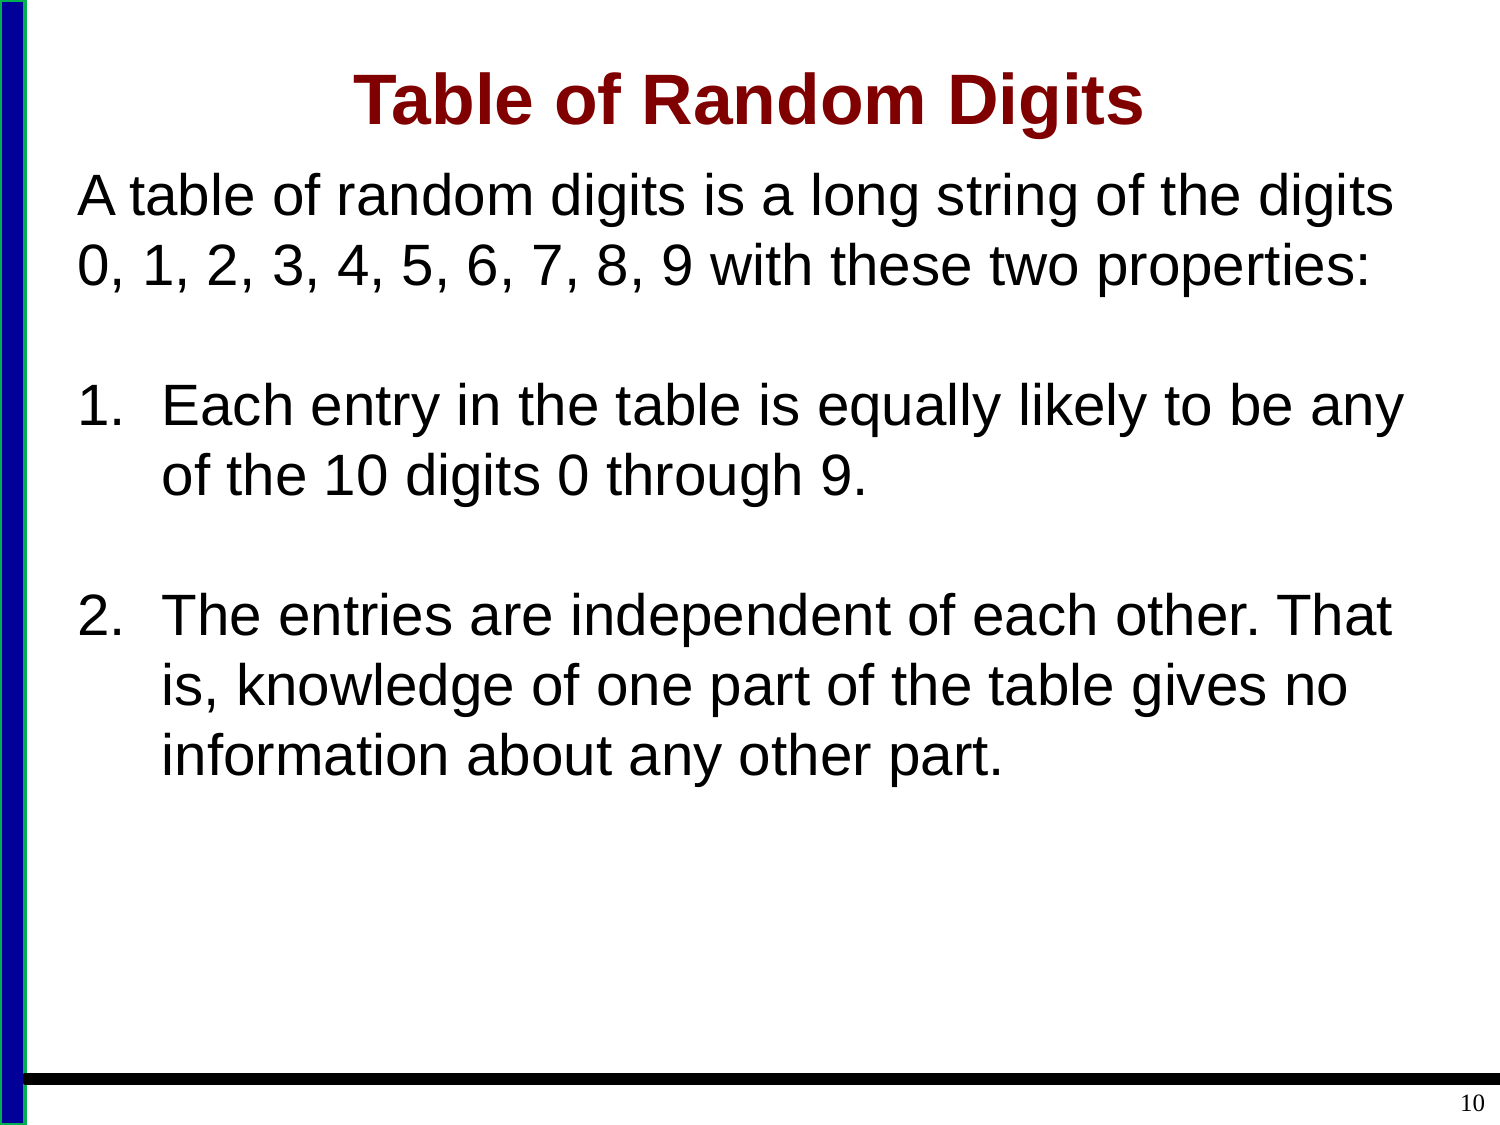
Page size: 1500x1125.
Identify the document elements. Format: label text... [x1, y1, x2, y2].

text_box A table of random digits is a long string of the digits 0, 1, 2, 3, 4, 5, 6, 7, 8, 9 with these two properties: Each entry in the table is equally likely to be any of the 10 digits 0 through 9. The entries are independent of each other. That is, knowledge of one part of the table gives no information about any other part. [62, 149, 1438, 795]
title Table of Random Digits [75, 45, 1425, 149]
